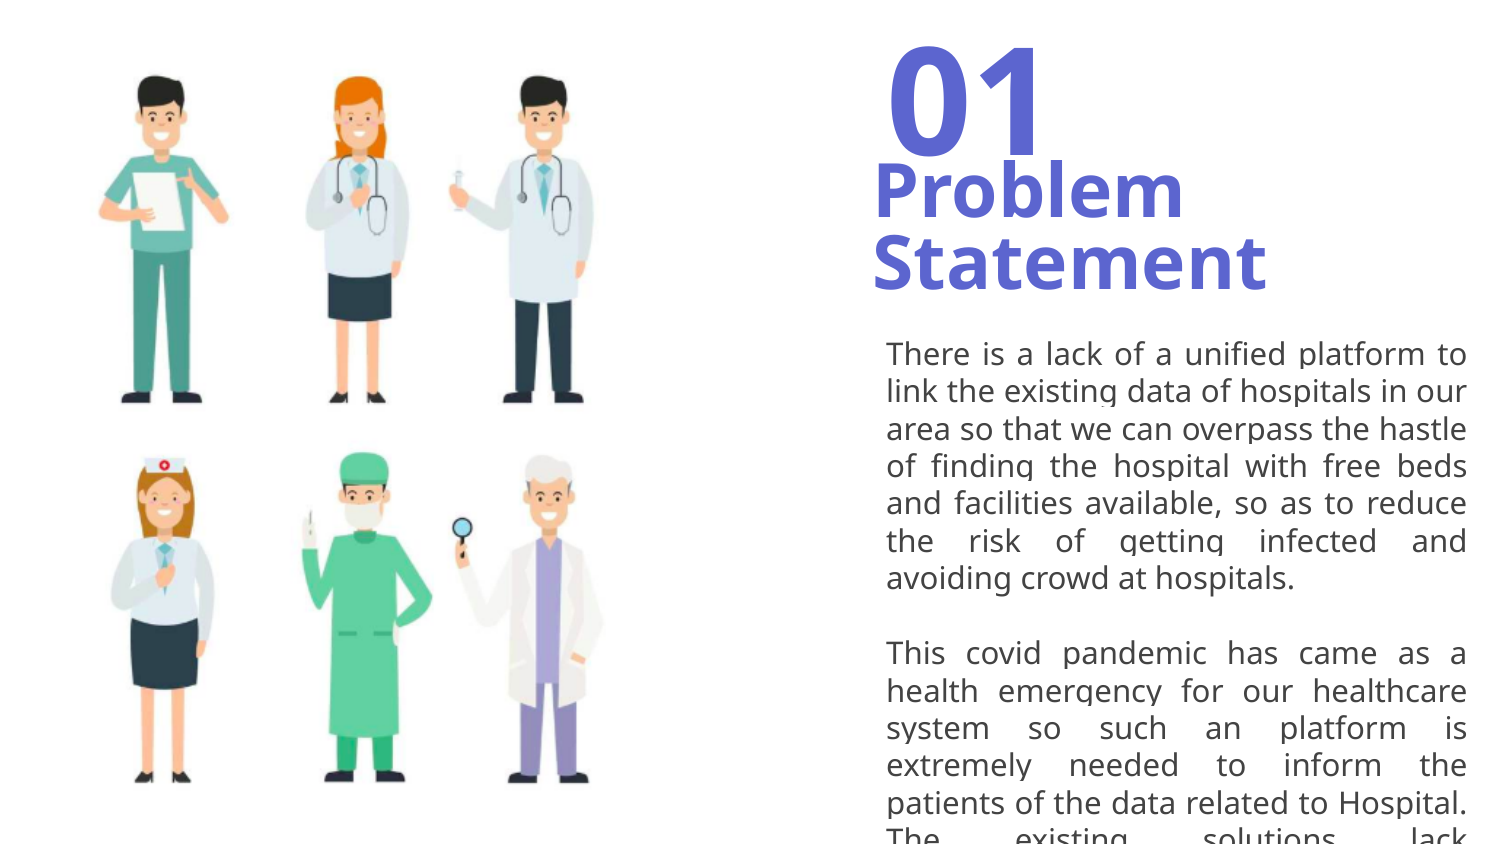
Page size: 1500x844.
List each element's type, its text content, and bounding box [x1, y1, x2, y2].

text_box There is a lack of a unified platform to link the existing data of hospitals in our area so that we can overpass the hastle of finding the hospital with free beds and facilities available, so as to reduce the risk of getting infected and avoiding crowd at hospitals. This covid pandemic has came as a health emergency for our healthcare system so such an platform is extremely needed to inform the patients of the data related to Hospital. The existing solutions lack transparency and do no cope up the need of the patients end. [871, 318, 1484, 806]
picture [39, 30, 786, 825]
text_box 01 [871, 30, 1186, 161]
text_box Problem Statement [857, 160, 1498, 319]
